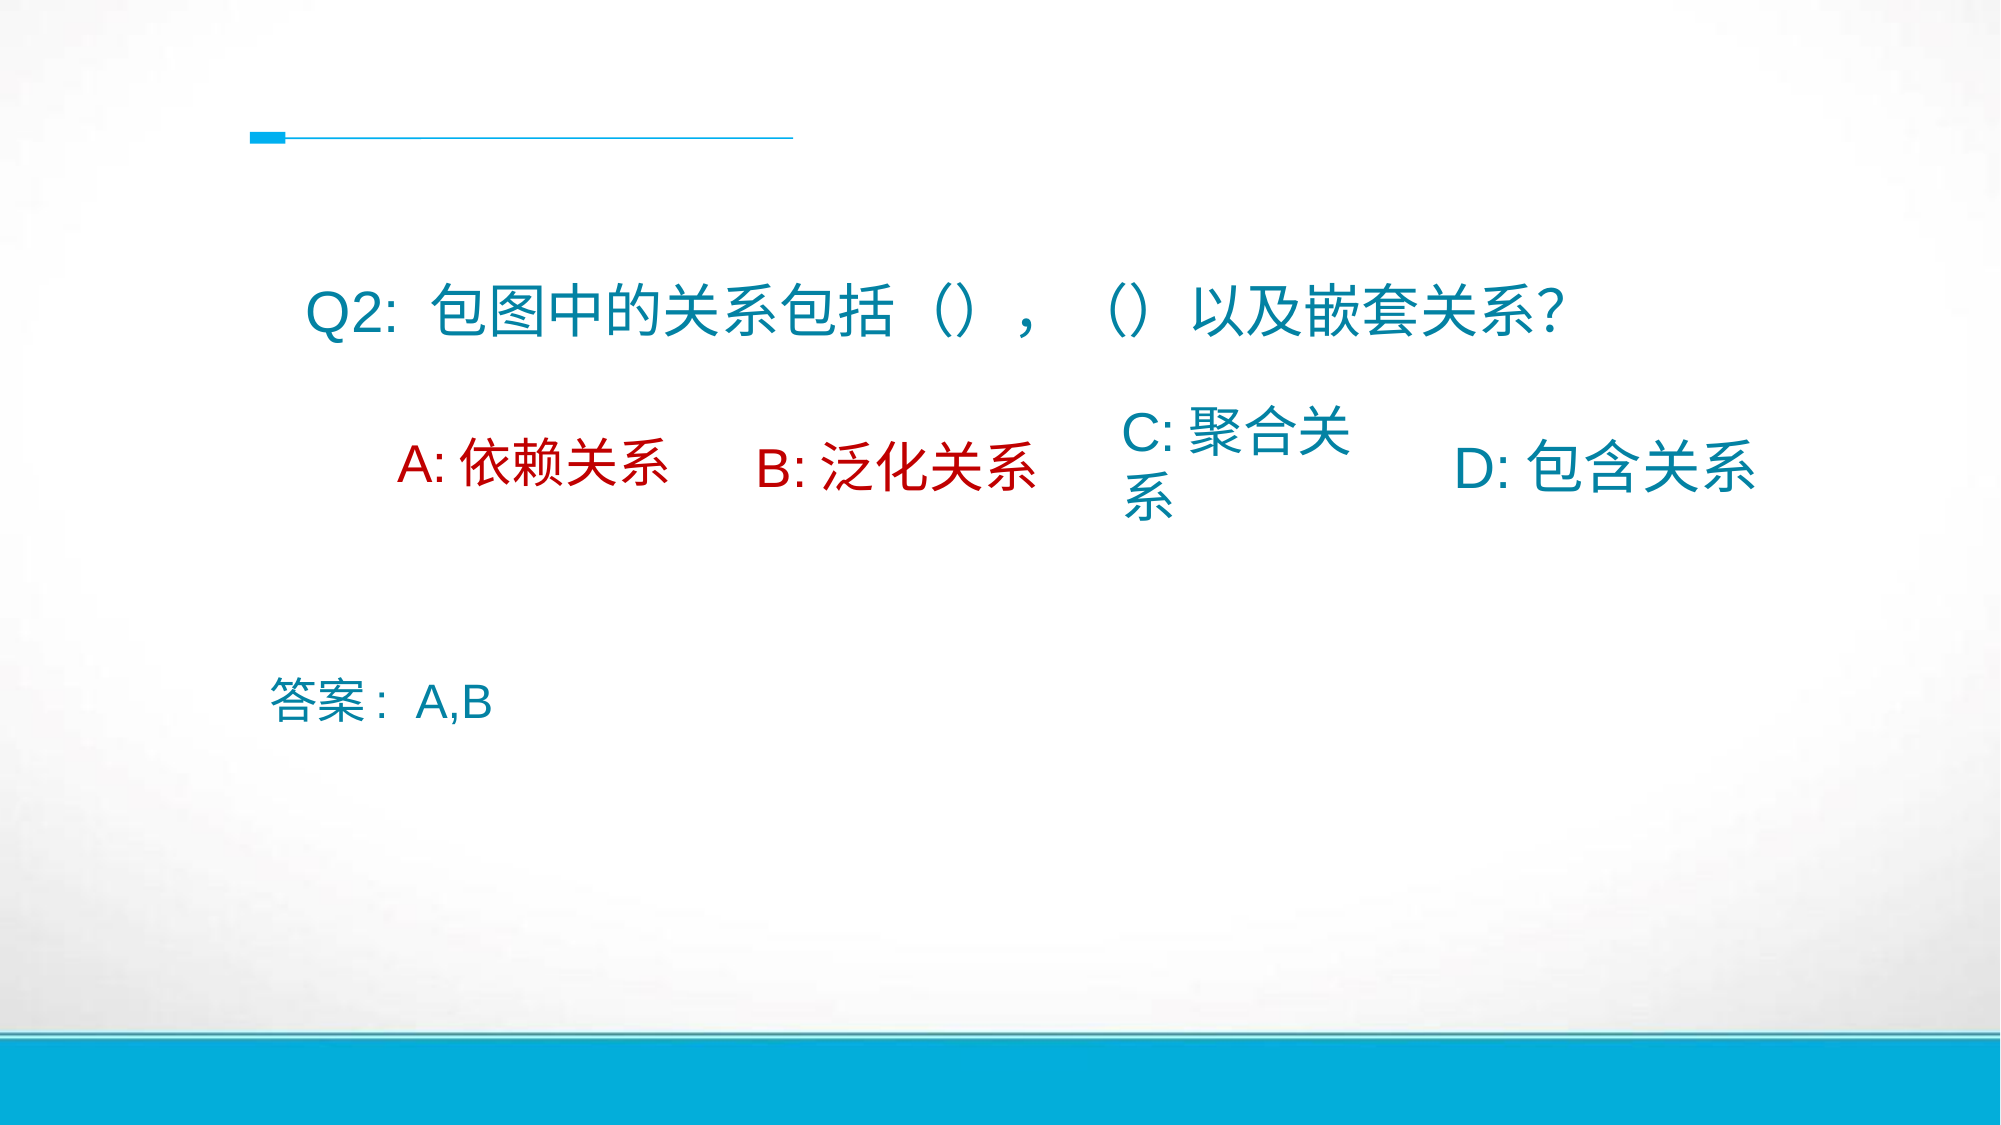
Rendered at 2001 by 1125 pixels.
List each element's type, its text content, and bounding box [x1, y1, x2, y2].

text_box D:包含关系 [1438, 409, 1786, 522]
picture [0, 0, 2001, 1044]
text_box 答案: A,B [254, 642, 531, 756]
text_box A:依赖关系 [382, 395, 696, 528]
title Q2: 包图中的关系包括（），（）以及嵌套关系？ [290, 252, 1641, 366]
text_box C:聚合关系 [1106, 389, 1410, 536]
text_box B:泛化关系 [740, 395, 1062, 536]
